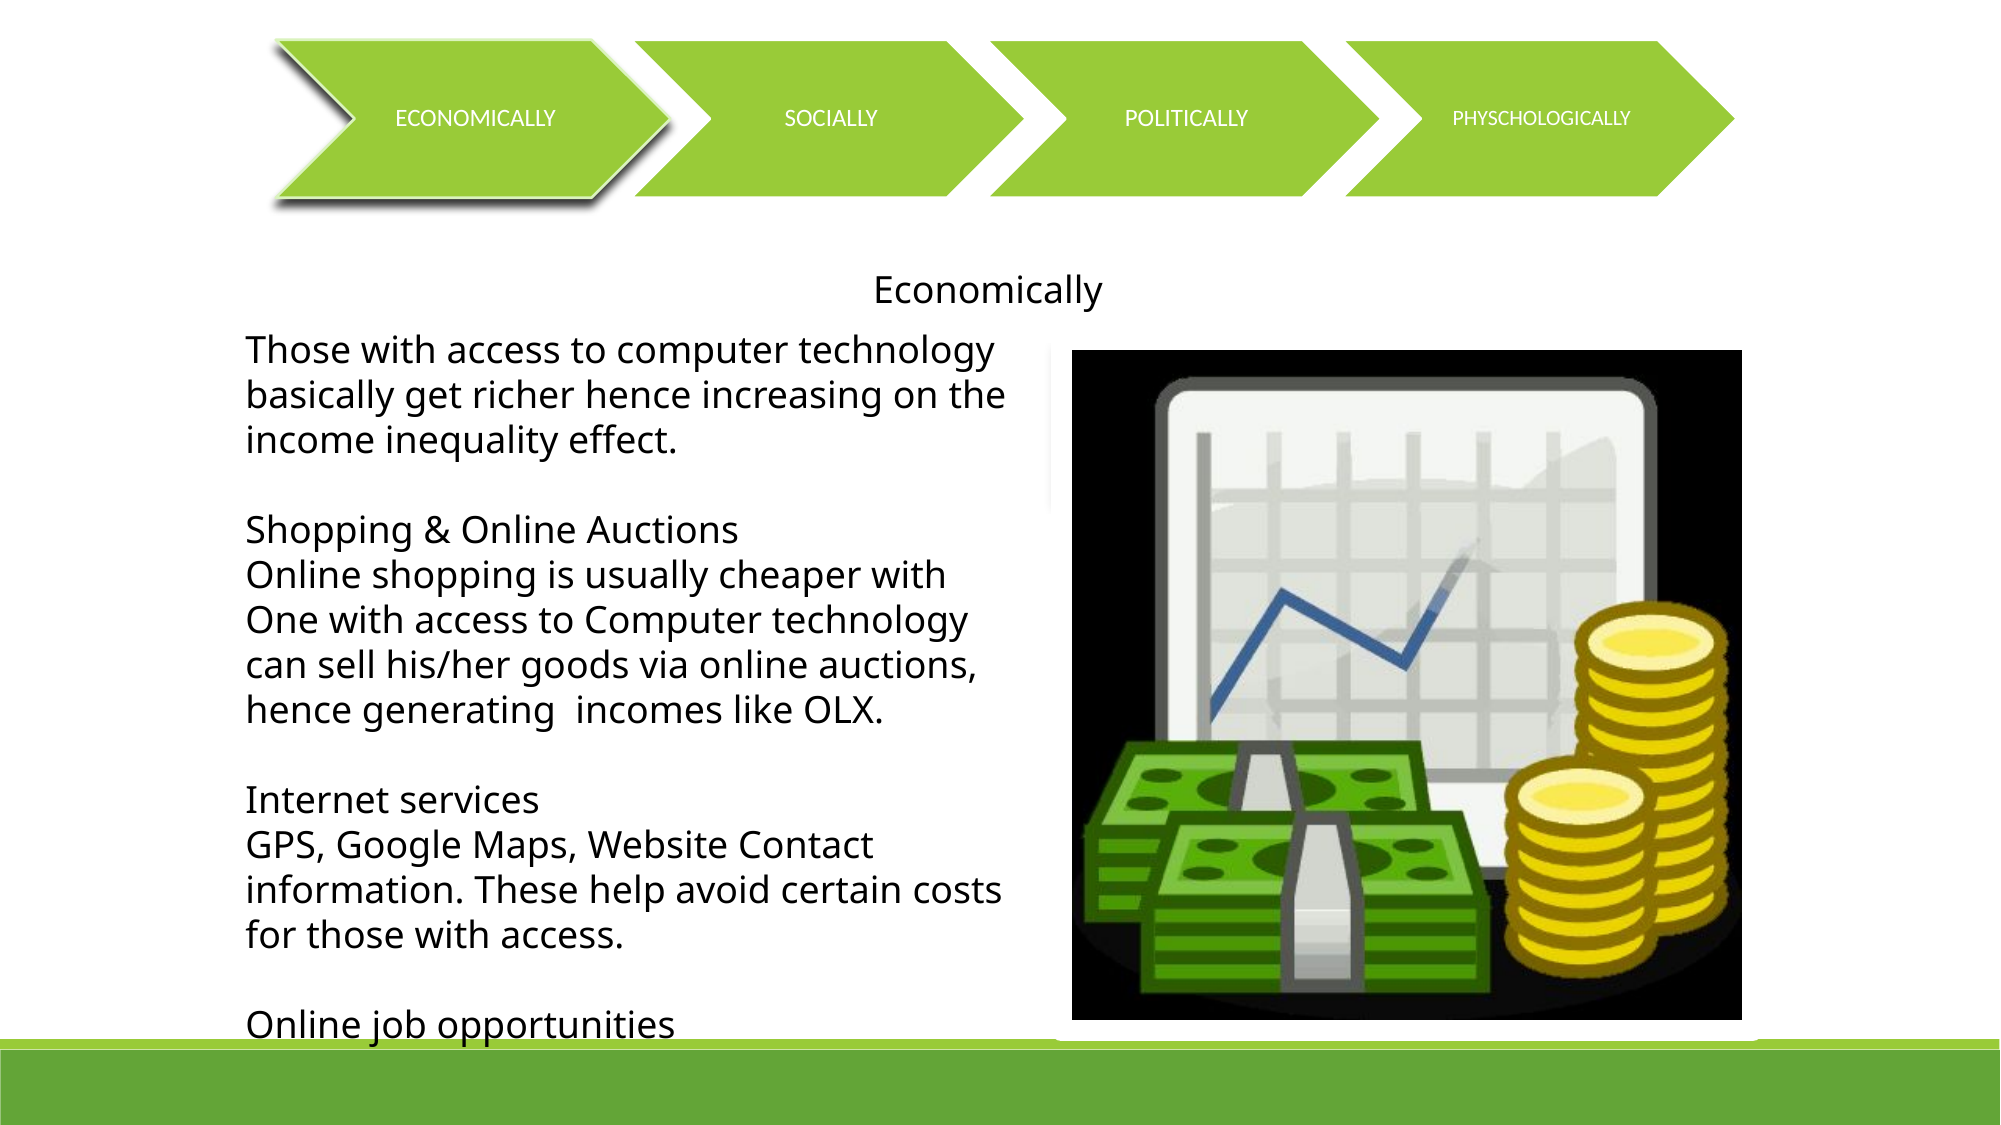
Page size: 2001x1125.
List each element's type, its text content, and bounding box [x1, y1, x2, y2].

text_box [274, 0, 1738, 238]
picture [1071, 349, 1743, 1021]
text_box Those with access to computer technology basically get richer hence increasing on the income inequality effect. Shopping & Online Auctions Online shopping is usually cheaper with One with access to Computer technology can sell his/her goods via online auctions, hence generating incomes like OLX. Internet services GPS, Google Maps, Website Contact information. These help avoid certain costs for those with access. Online job opportunities [230, 318, 1043, 1099]
text_box Economically [858, 258, 1119, 319]
